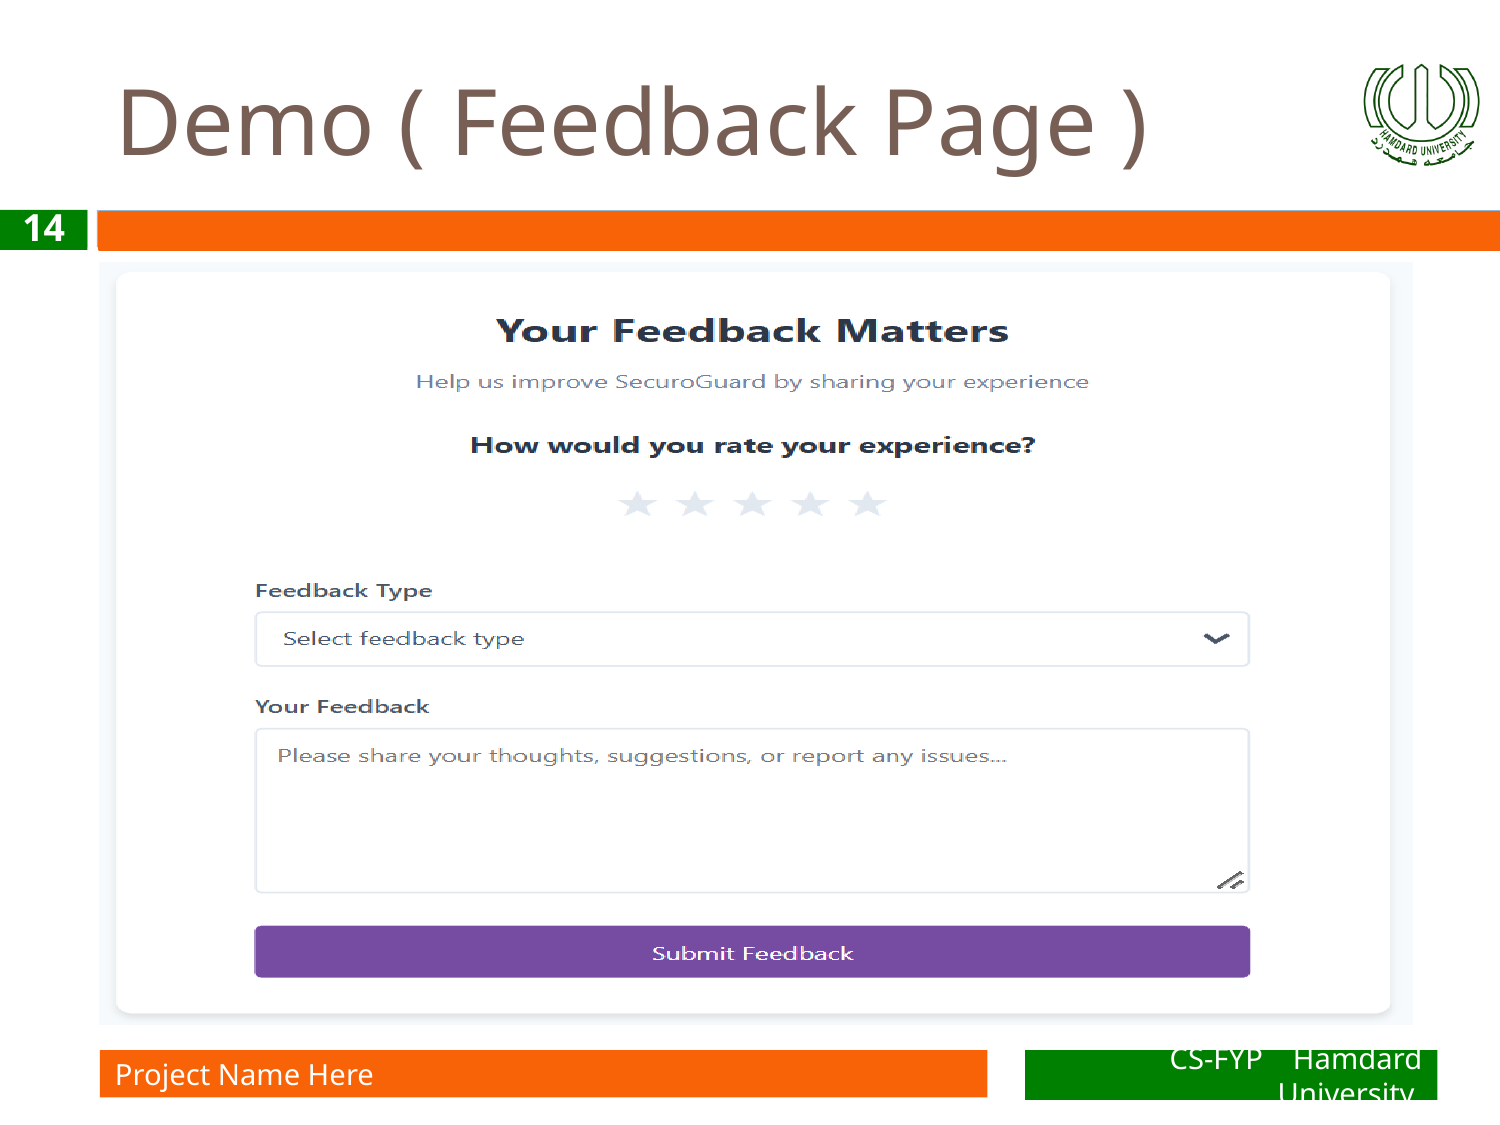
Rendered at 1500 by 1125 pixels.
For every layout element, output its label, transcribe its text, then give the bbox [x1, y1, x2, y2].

footer Project Name Here [99, 1050, 988, 1098]
title Demo ( Feedback Page ) [100, 37, 1350, 200]
picture [99, 262, 1413, 1026]
slide_number CS-FYP Hamdard University [1025, 1050, 1438, 1100]
picture [1362, 62, 1483, 168]
slide_number 14 [0, 209, 88, 250]
